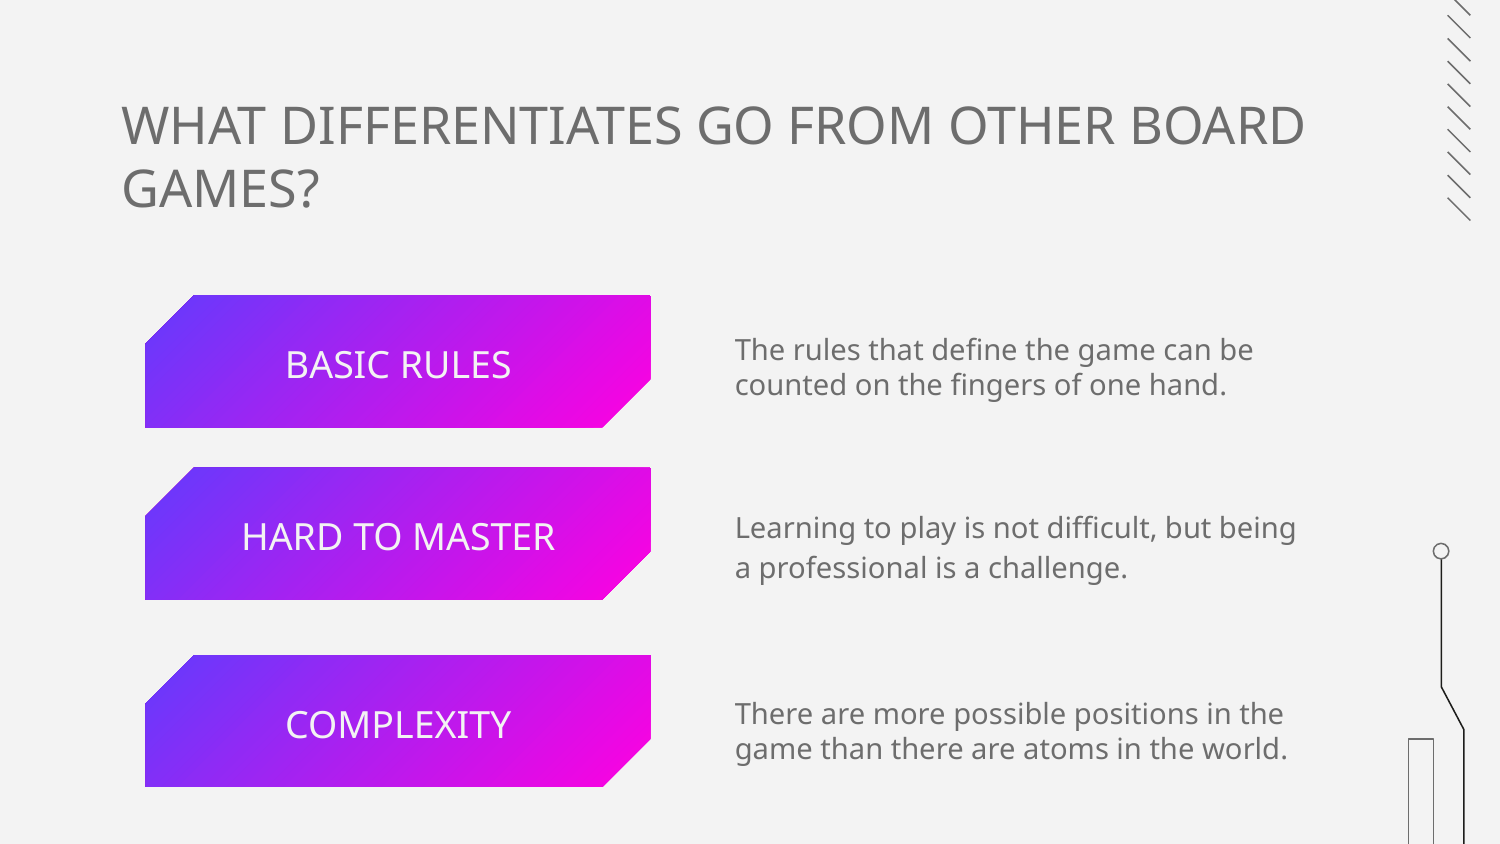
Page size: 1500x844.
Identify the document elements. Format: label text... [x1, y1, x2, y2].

text_box [163, 467, 651, 558]
title BASIC RULES [153, 326, 644, 397]
title HARD TO MASTER [153, 498, 644, 569]
text_box [145, 336, 633, 428]
text_box [163, 655, 651, 746]
text_box [145, 696, 633, 787]
text_box [145, 508, 633, 600]
title WHAT DIFFERENTIATES GO FROM OTHER BOARD GAMES? [106, 77, 1444, 231]
subtitle There are more possible positions in the game than there are atoms in the world. [719, 680, 1322, 786]
subtitle The rules that define the game can be counted on the fingers of one hand. [719, 316, 1322, 423]
title COMPLEXITY [153, 686, 644, 757]
subtitle Learning to play is not difficult, but being a professional is a challenge. [719, 488, 1322, 595]
text_box [163, 295, 651, 386]
